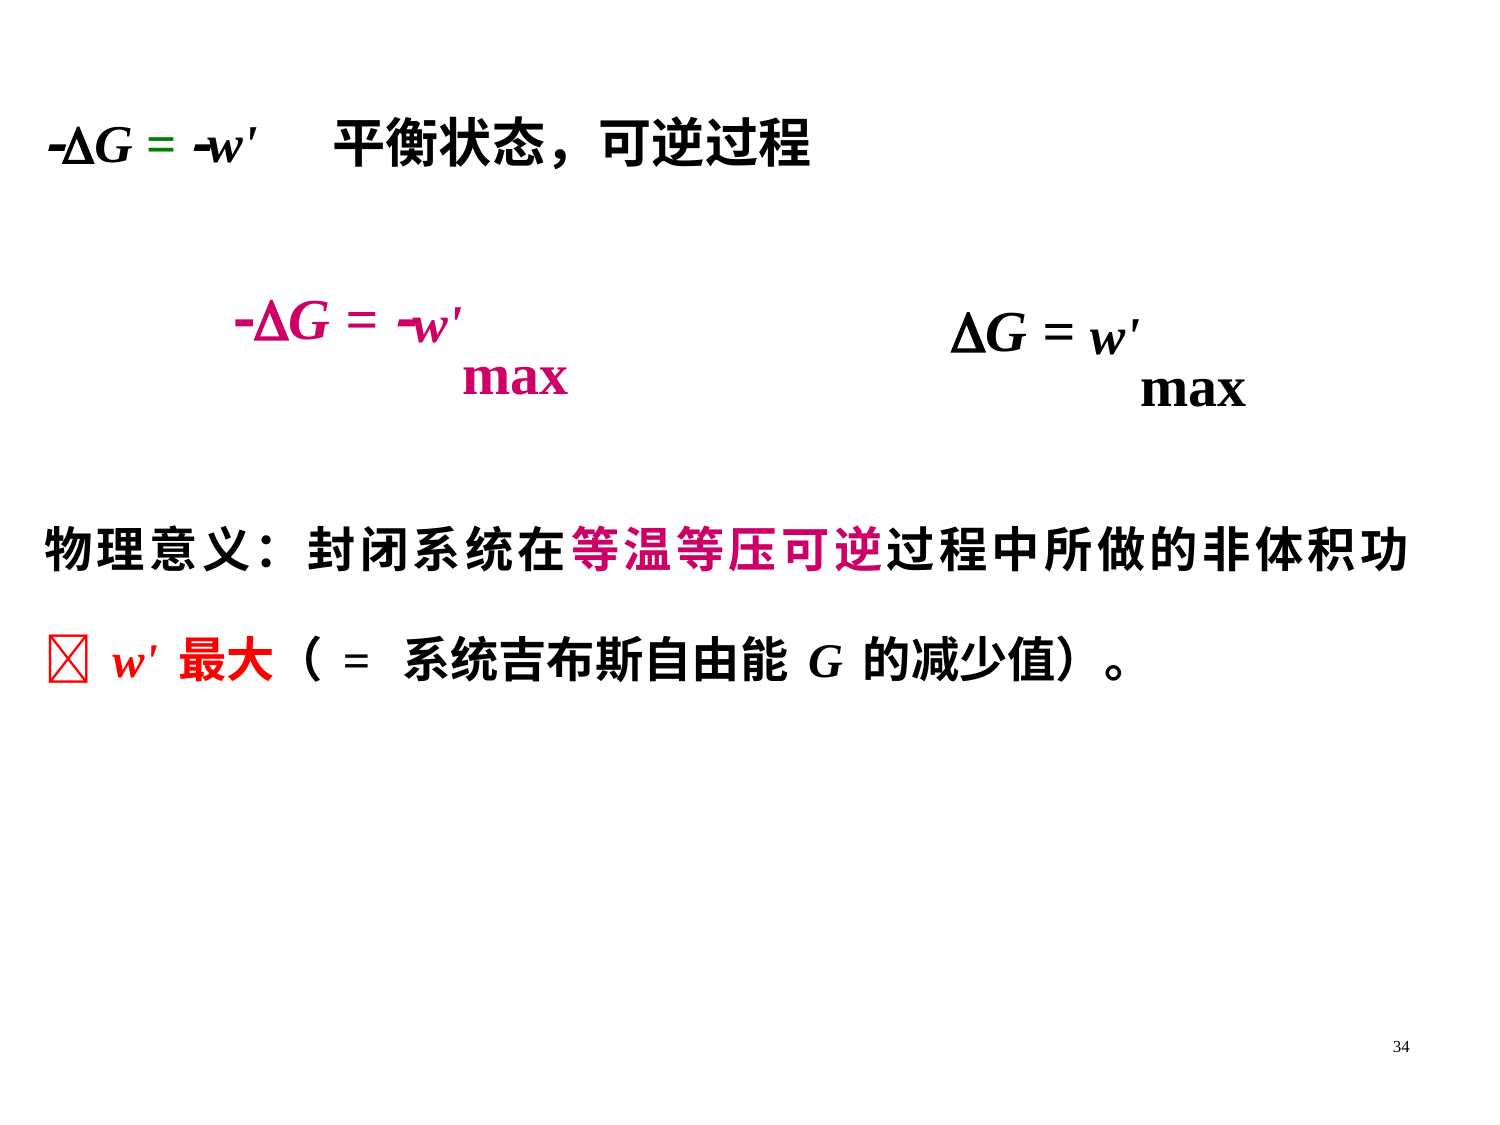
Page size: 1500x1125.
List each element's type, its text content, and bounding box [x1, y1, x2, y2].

text_box 物理意义：封闭系统在等温等压可逆过程中所做的非体积功w'最大（= 系统吉布斯自由能G的减少值）。 [29, 491, 1424, 870]
text_box G = w' 平衡状态，可逆过程 [29, 66, 1477, 232]
slide_number 34 [1074, 1024, 1425, 1103]
text_box G = w'max [53, 278, 750, 398]
text_box G = w'max [749, 290, 1447, 410]
